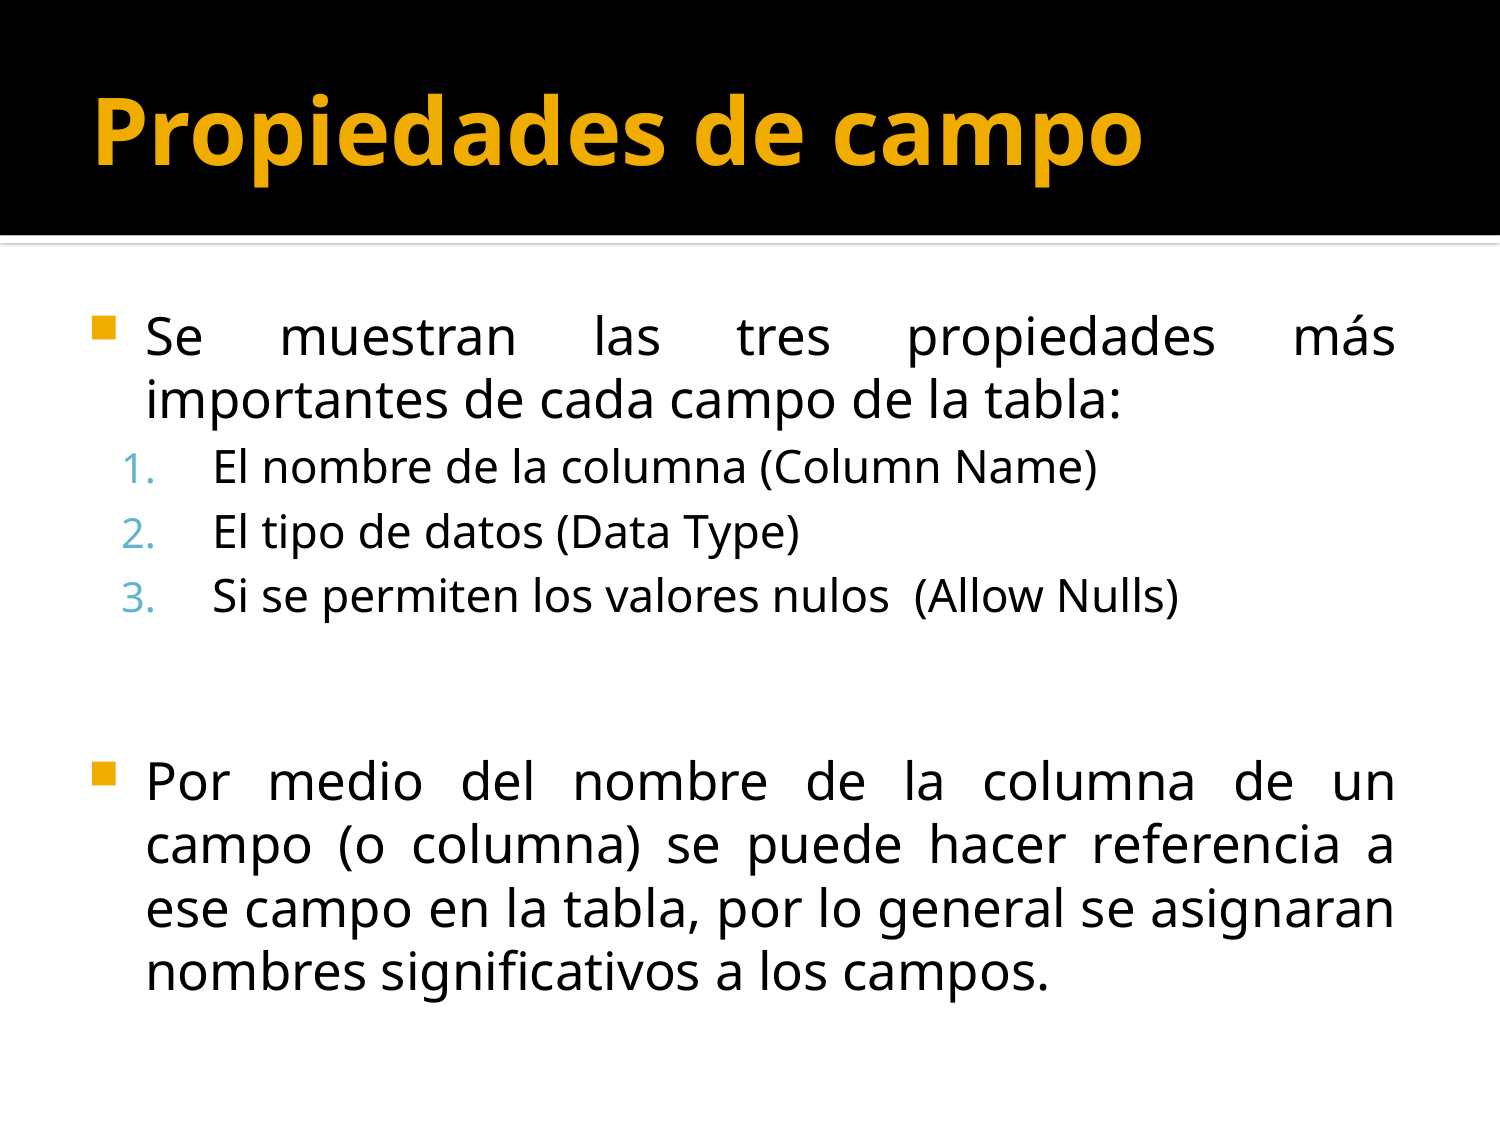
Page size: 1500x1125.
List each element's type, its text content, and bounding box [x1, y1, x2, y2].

title Propiedades de campo [75, 25, 1425, 231]
list Se muestran las tres propiedades más importantes de cada campo de la tabla: El nombre de la columna (Column Name) El tipo de datos (Data Type) Si se permiten los valores nulos (Allow Nulls) Por medio del nombre de la columna de un campo (o columna) se puede hacer referencia a ese campo en la tabla, por lo general se asignaran nombres significativos a los campos. [75, 287, 1412, 1024]
